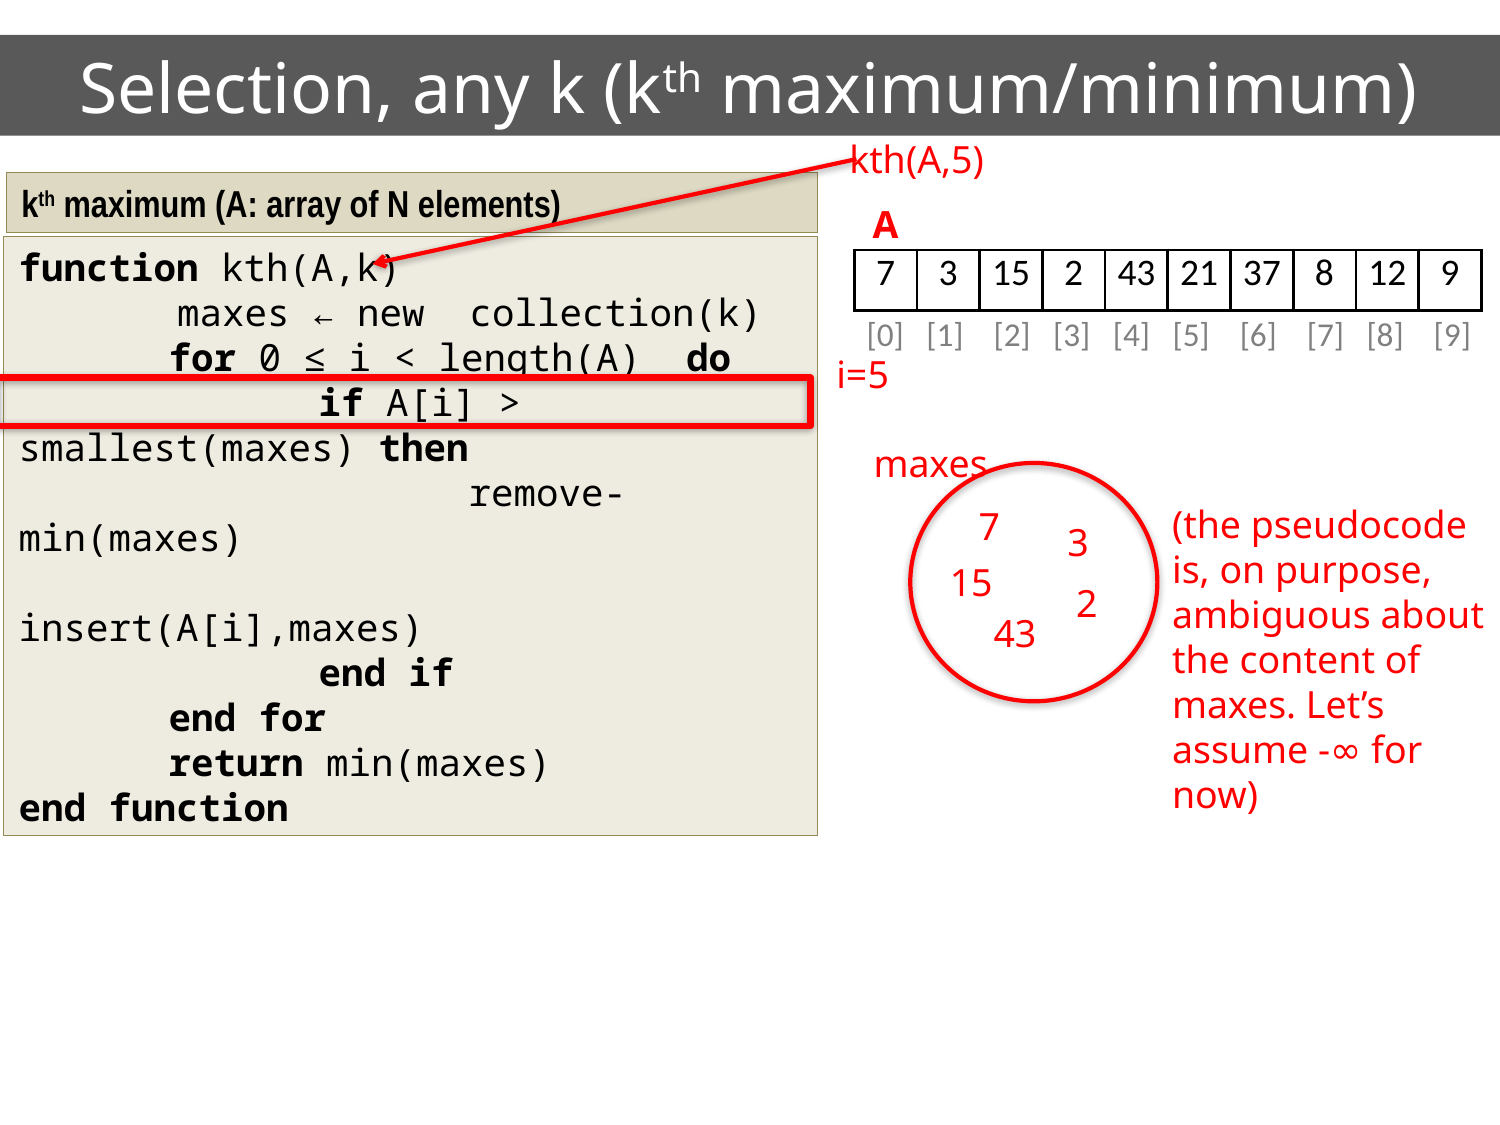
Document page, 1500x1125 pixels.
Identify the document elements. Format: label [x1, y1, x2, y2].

table_header [1106, 251, 1166, 306]
table_header [981, 251, 1041, 306]
title [0, 34, 1500, 136]
table_header [1357, 251, 1417, 306]
table_header [1295, 251, 1355, 306]
table_header [1420, 251, 1480, 306]
table_header [918, 265, 978, 306]
table_header [1044, 251, 1104, 306]
table_header [1169, 251, 1229, 306]
table_header [1232, 251, 1292, 306]
text_box [821, 306, 1500, 403]
table_header [856, 265, 916, 306]
text_box [0, 128, 978, 836]
text_box [858, 432, 1500, 823]
